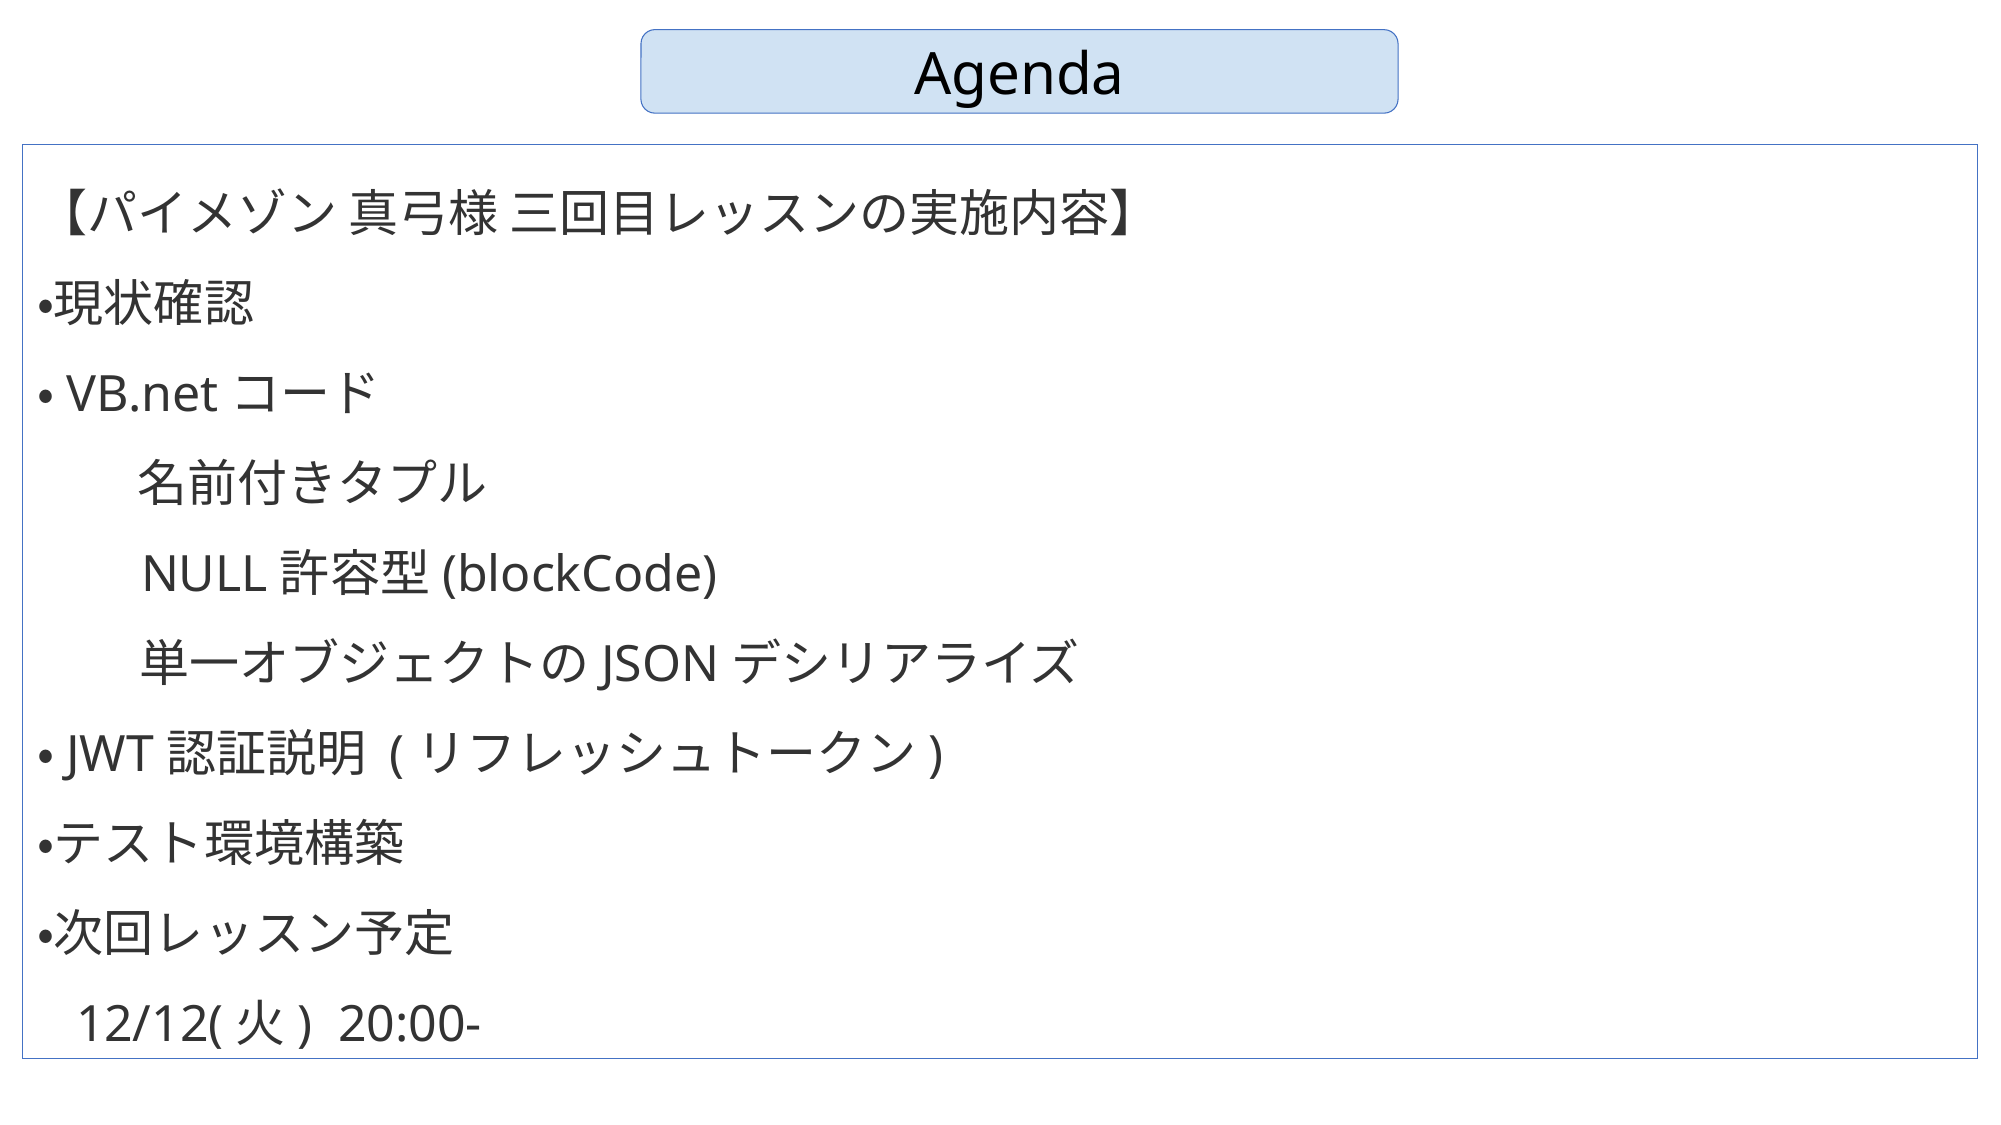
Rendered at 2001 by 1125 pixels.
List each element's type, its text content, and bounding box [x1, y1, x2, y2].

text_box Agenda [639, 28, 1400, 115]
text_box 【パイメゾン 真弓様 三回目レッスンの実施内容】 ・現状確認 ・VB.netコード 名前付きタプル NULL許容型(blockCode) 単一オブジェクトのJSONデシリアライズ ・JWT認証説明 (リフレッシュトークン) ・テスト環境構築 ・次回レッスン予定 12/12(火) 20:00- [22, 144, 1978, 1059]
